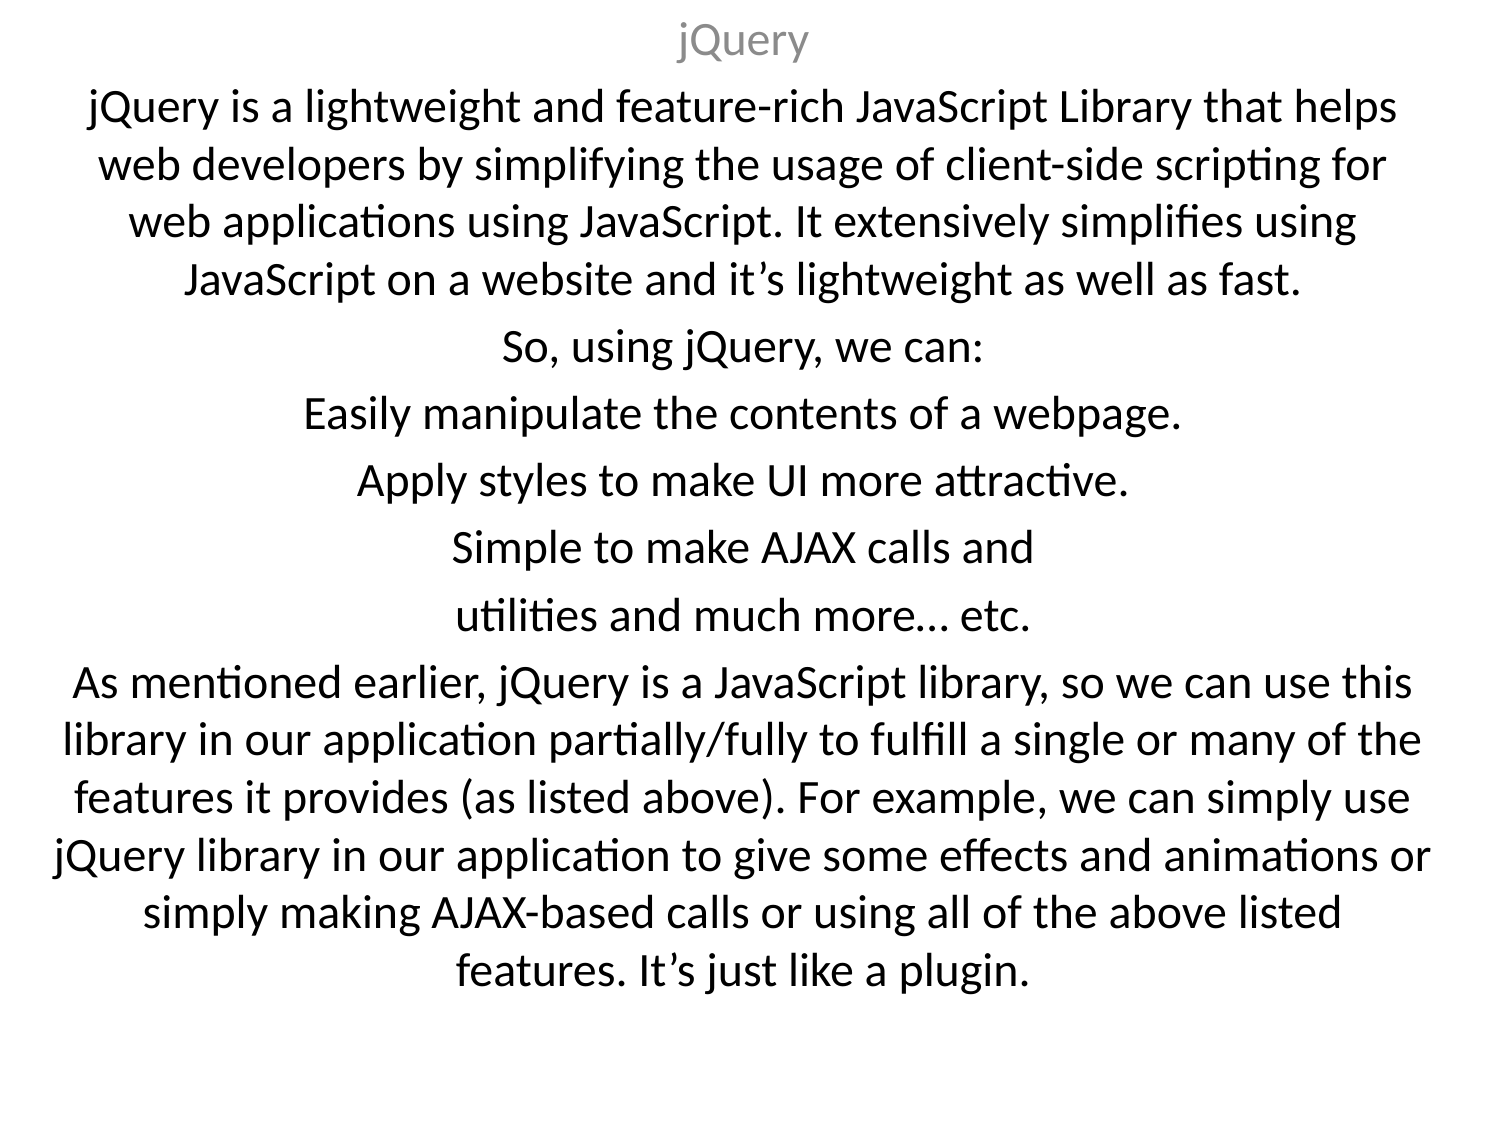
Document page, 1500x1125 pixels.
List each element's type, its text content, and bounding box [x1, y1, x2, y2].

subtitle jQuery jQuery is a lightweight and feature-rich JavaScript Library that helps web developers by simplifying the usage of client-side scripting for web applications using JavaScript. It extensively simplifies using JavaScript on a website and it’s lightweight as well as fast. So, using jQuery, we can: Easily manipulate the contents of a webpage. Apply styles to make UI more attractive. Simple to make AJAX calls and utilities and much more… etc. As mentioned earlier, jQuery is a JavaScript library, so we can use this library in our application partially/fully to fulfill a single or many of the features it provides (as listed above). For example, we can simply use jQuery library in our application to give some effects and animations or simply making AJAX-based calls or using all of the above listed features. It’s just like a plugin. [37, 0, 1450, 1013]
